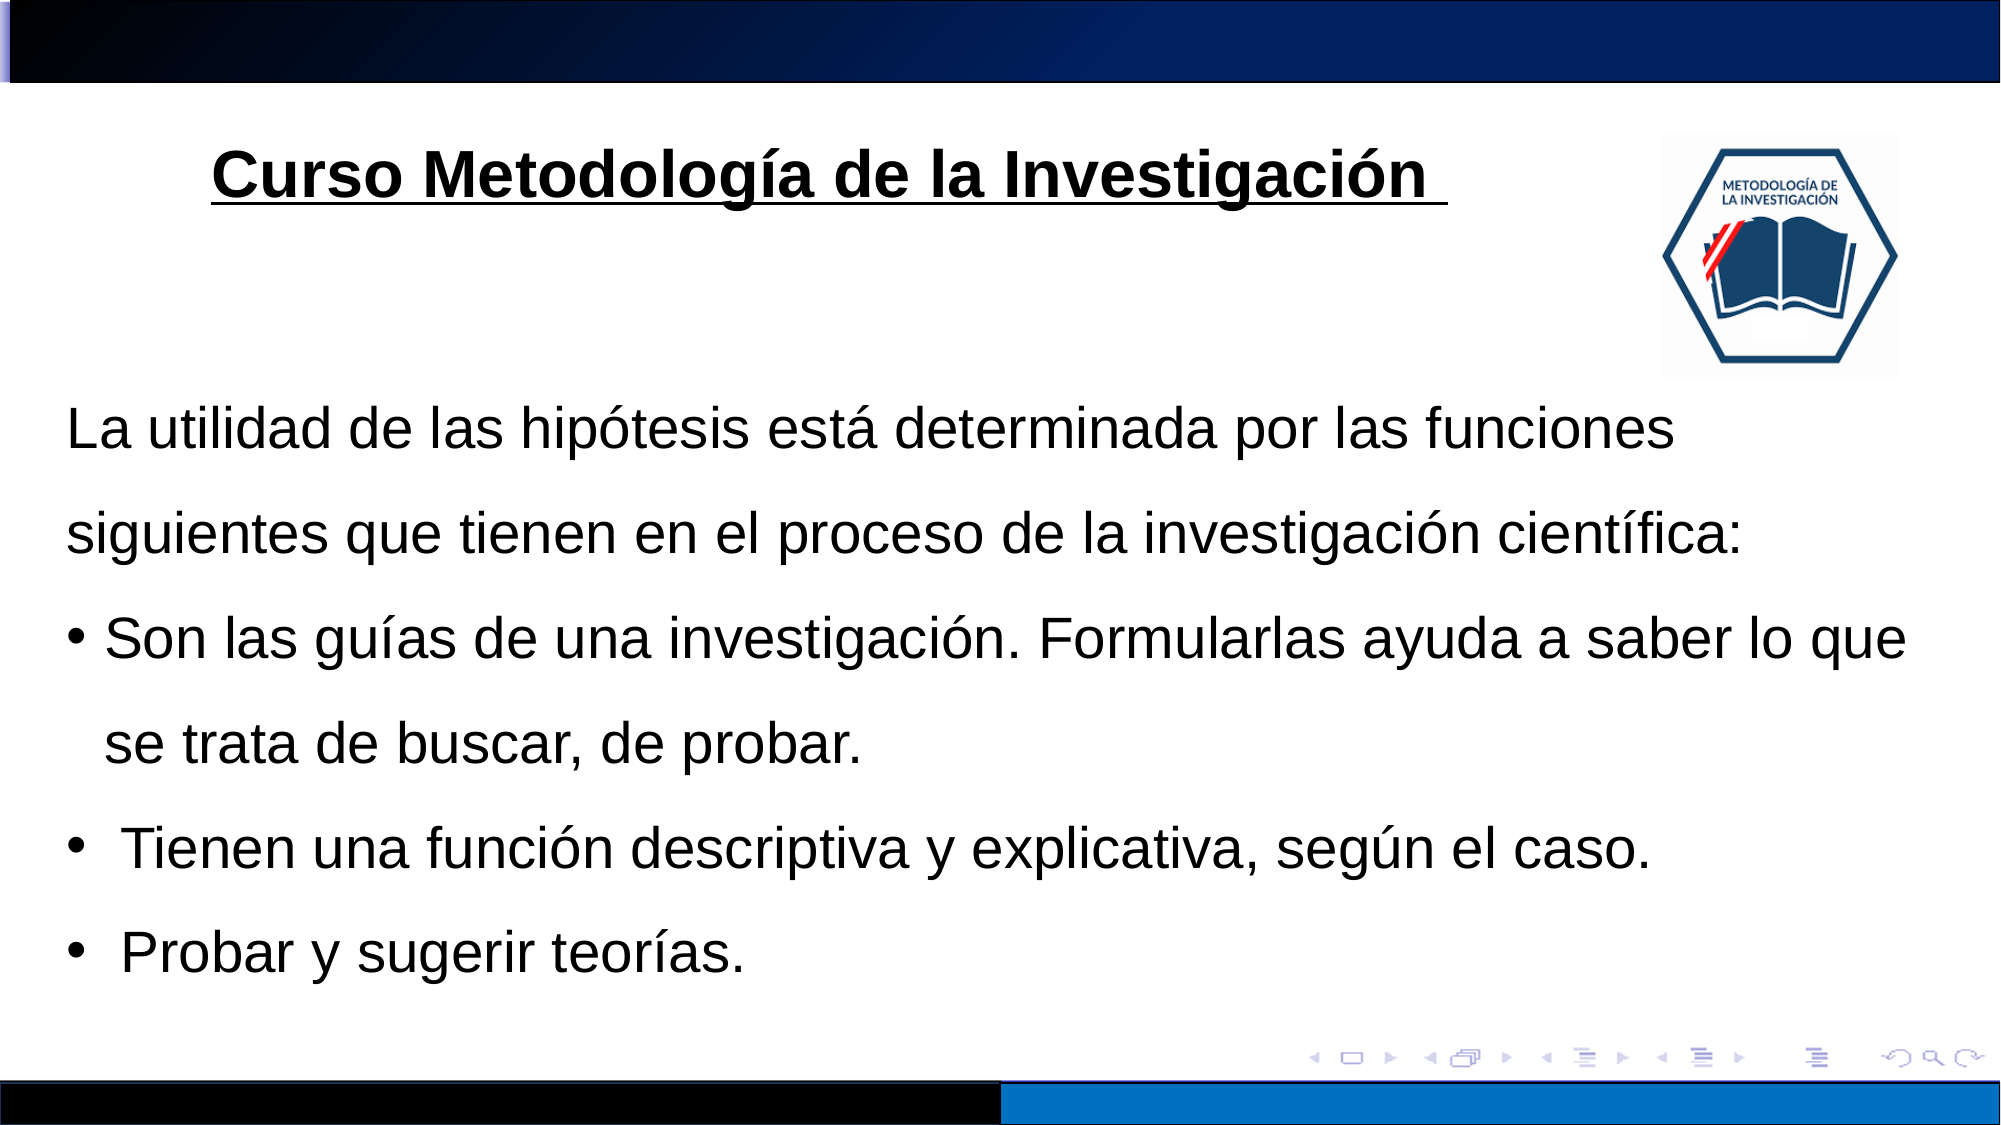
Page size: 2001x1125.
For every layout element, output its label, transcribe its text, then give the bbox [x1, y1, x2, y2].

list La utilidad de las hipótesis está determinada por las funciones siguientes que tienen en el proceso de la investigación científica: Son las guías de una investigación. Formularlas ayuda a saber lo que se trata de buscar, de probar. Tienen una función descriptiva y explicativa, según el caso. Probar y sugerir teorías. [51, 348, 1959, 1102]
picture [0, 0, 2000, 1082]
